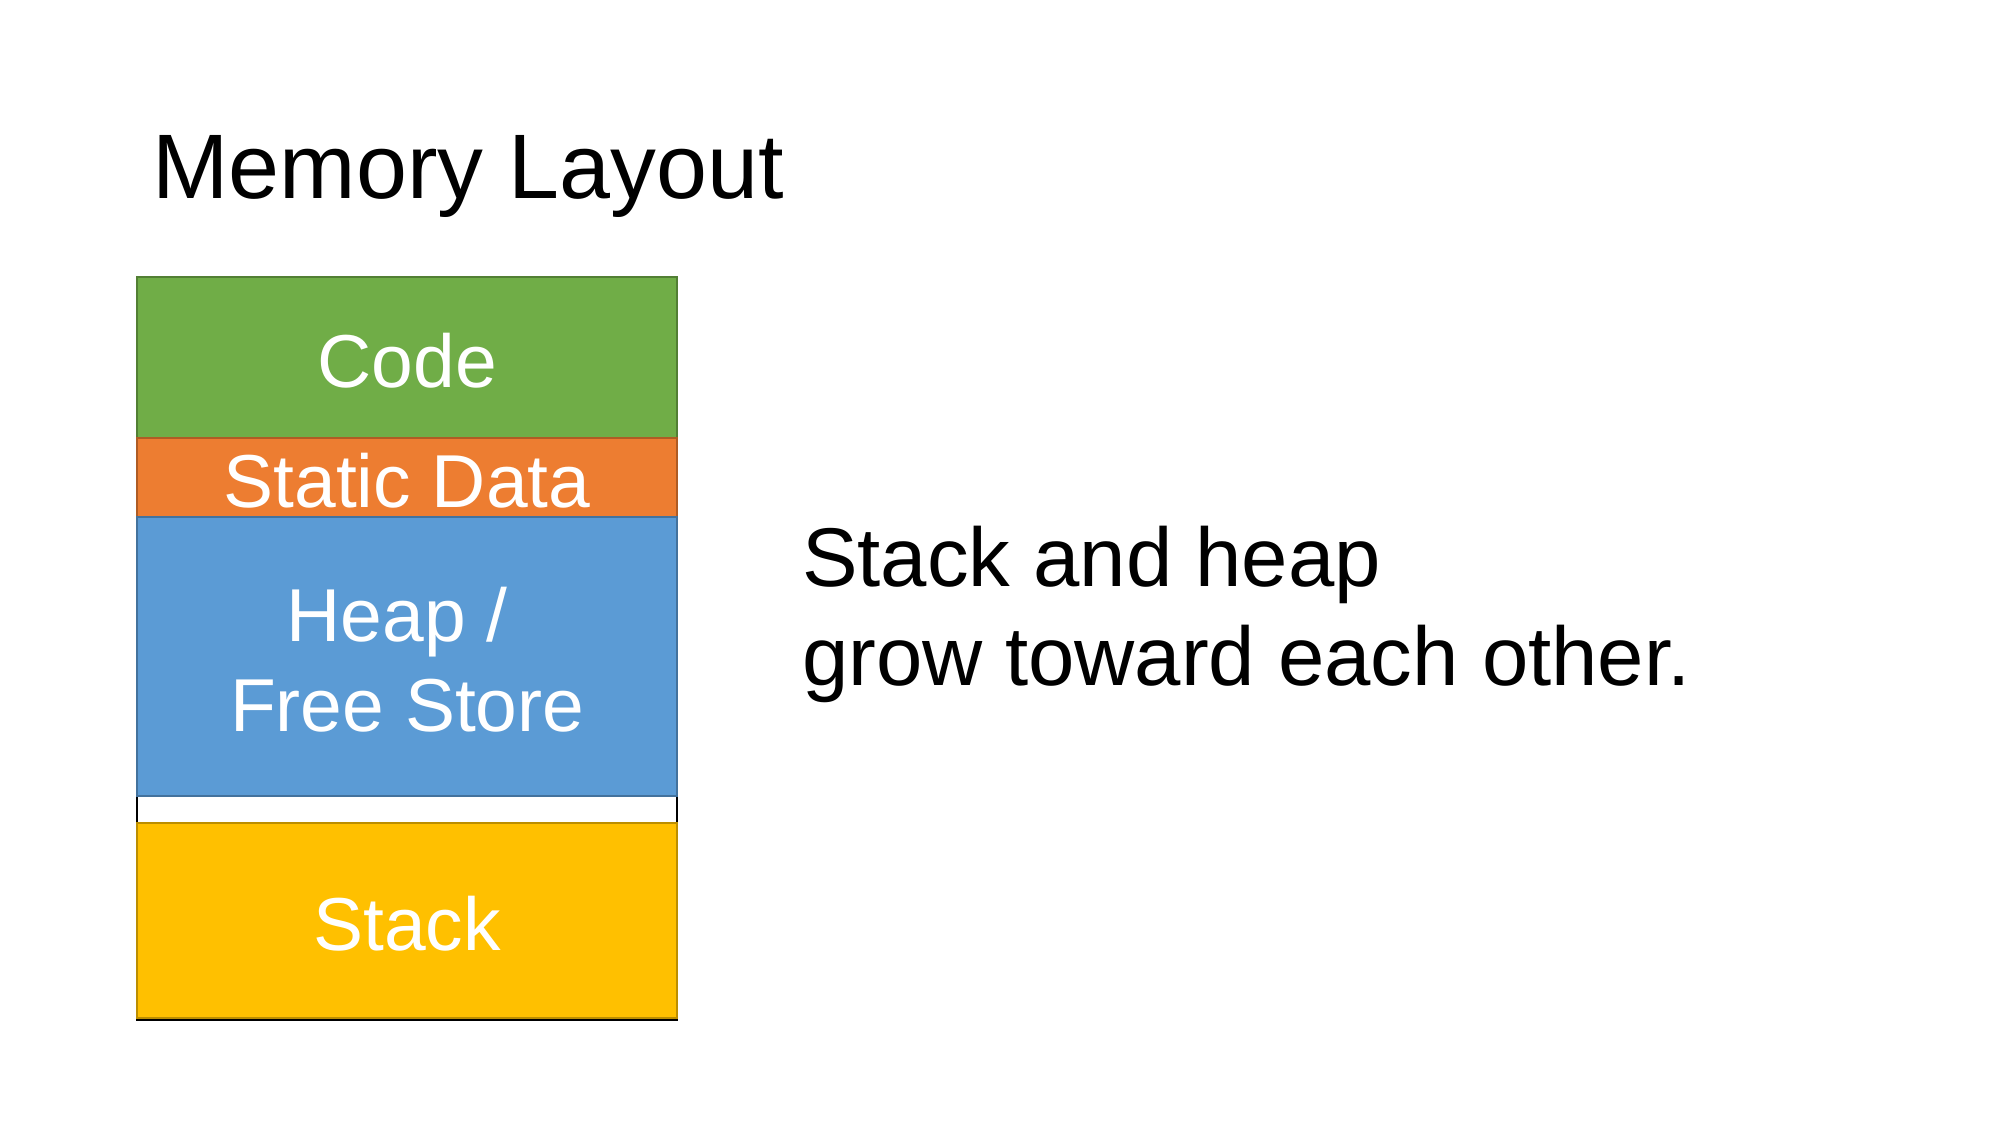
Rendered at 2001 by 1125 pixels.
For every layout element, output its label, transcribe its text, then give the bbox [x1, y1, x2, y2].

text_box Static Data [136, 437, 678, 516]
text_box Stack and heap grow toward each other. [787, 495, 1706, 710]
text_box Code [136, 276, 678, 437]
text_box Memory [136, 797, 678, 822]
title Memory Layout [137, 59, 1863, 278]
text_box Stack [136, 822, 678, 1019]
text_box Heap / Free Store [136, 516, 678, 797]
